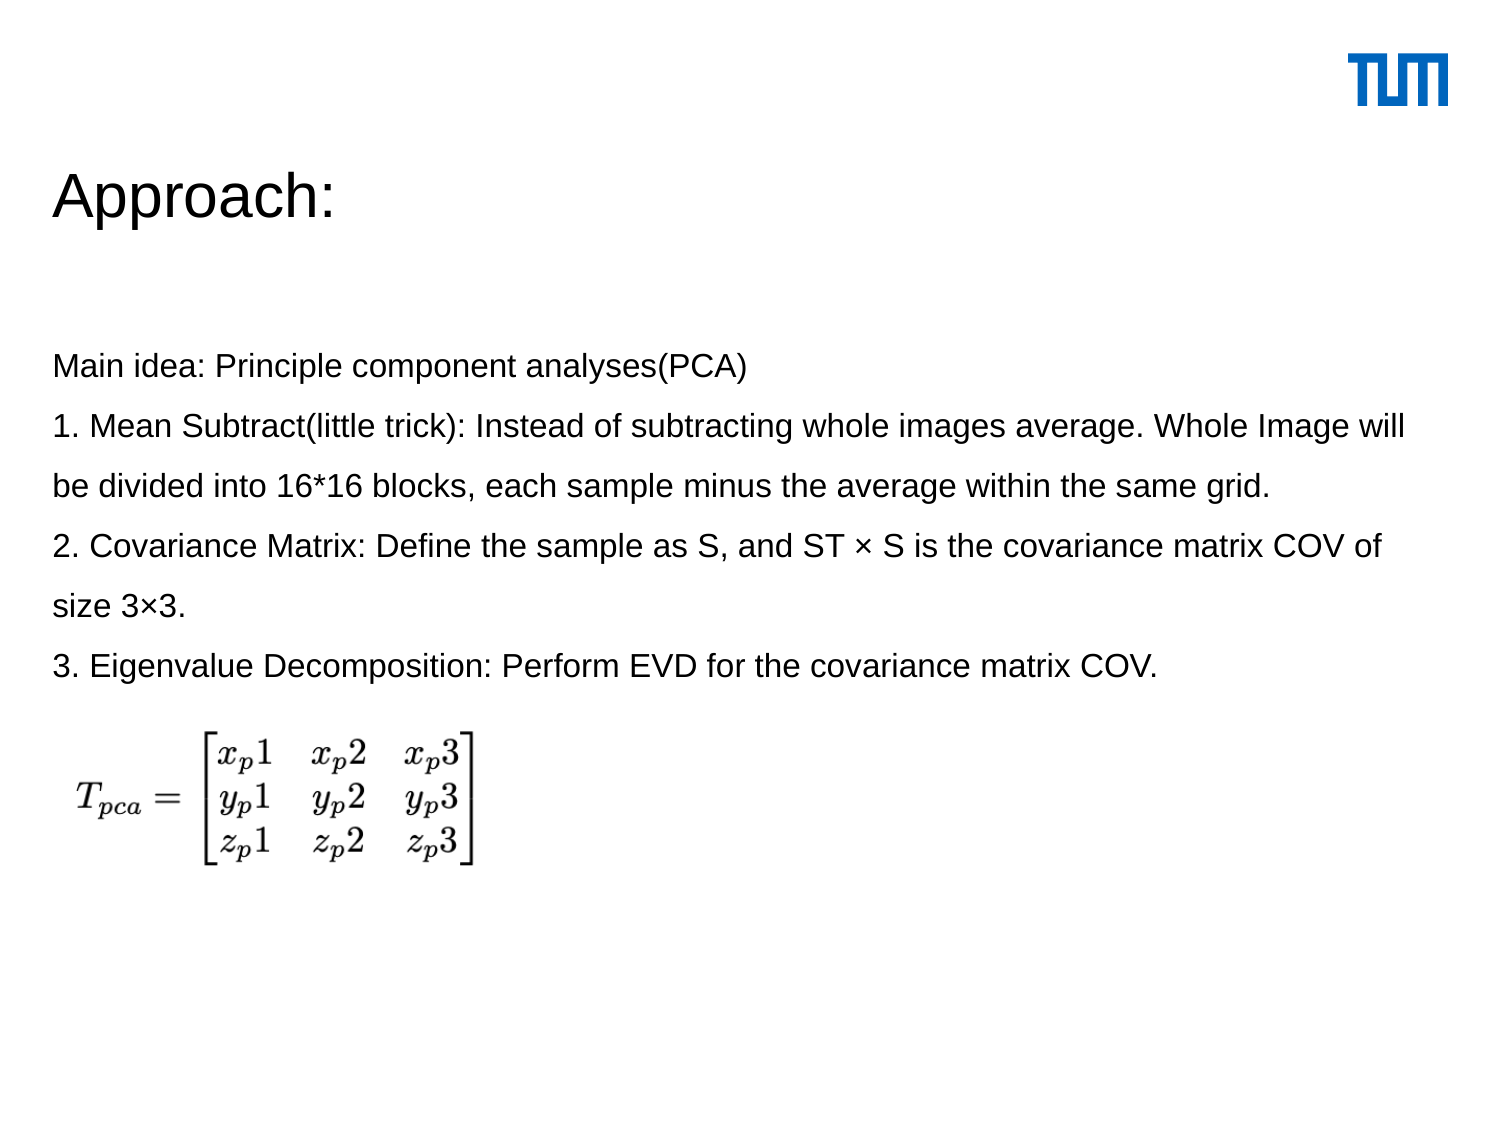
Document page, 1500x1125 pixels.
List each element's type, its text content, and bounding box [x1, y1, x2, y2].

title Approach: [52, 162, 1449, 231]
picture [51, 702, 507, 880]
list Main idea: Principle component analyses(PCA) 1. Mean Subtract(little trick): Instead of subtracting whole images average. Whole Image will be divided into 16*16 blocks, each sample minus the average within the same grid. 2. Covariance Matrix: Define the sample as S, and ST × S is the covariance matrix COV of size 3×3. 3. Eigenvalue Decomposition: Perform EVD for the covariance matrix COV. [52, 324, 1449, 963]
